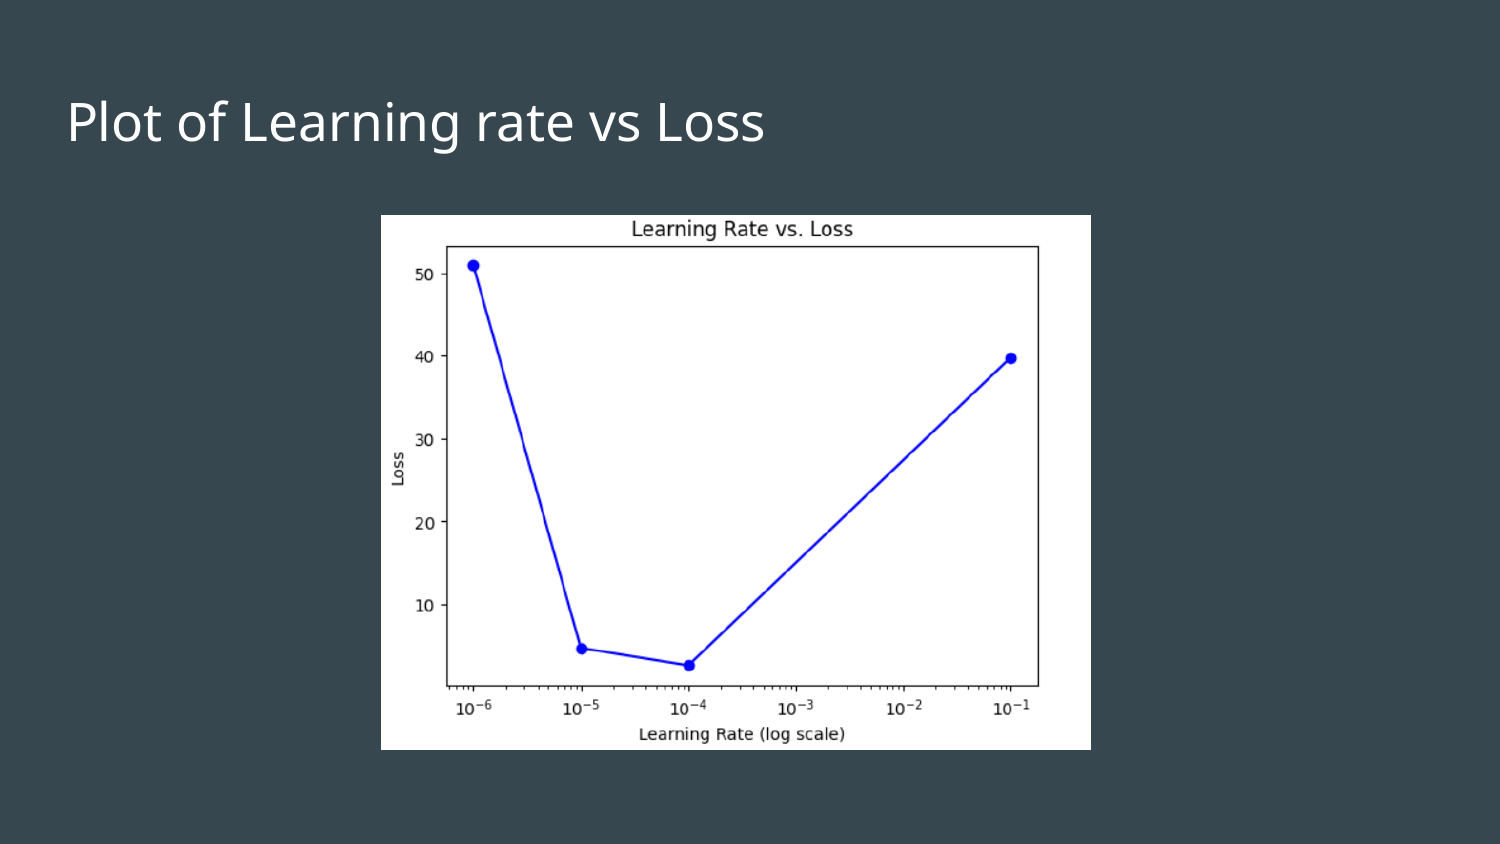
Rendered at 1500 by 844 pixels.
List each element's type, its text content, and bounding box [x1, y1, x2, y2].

picture [381, 214, 1091, 750]
title Plot of Learning rate vs Loss [51, 72, 1449, 167]
